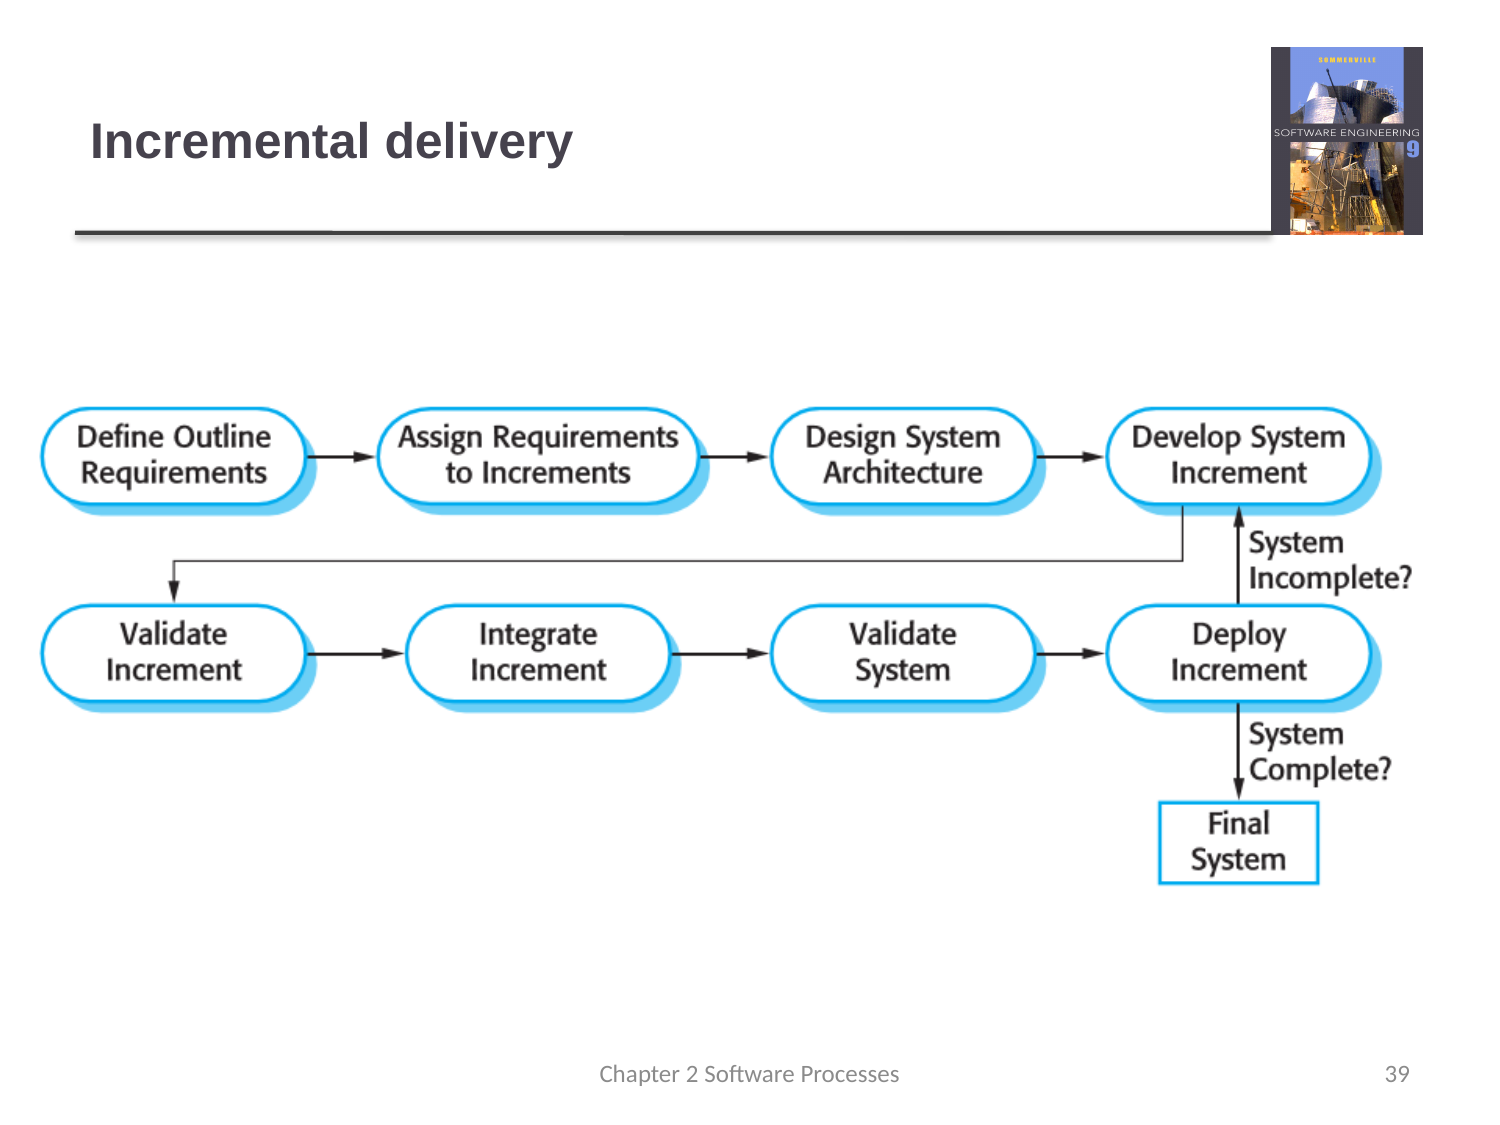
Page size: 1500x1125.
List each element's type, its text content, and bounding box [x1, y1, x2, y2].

picture [24, 368, 1476, 927]
footer Chapter 2 Software Processes [512, 1042, 988, 1103]
slide_number 39 [1074, 1042, 1425, 1103]
title Incremental delivery [74, 44, 1272, 233]
picture [1272, 47, 1423, 235]
